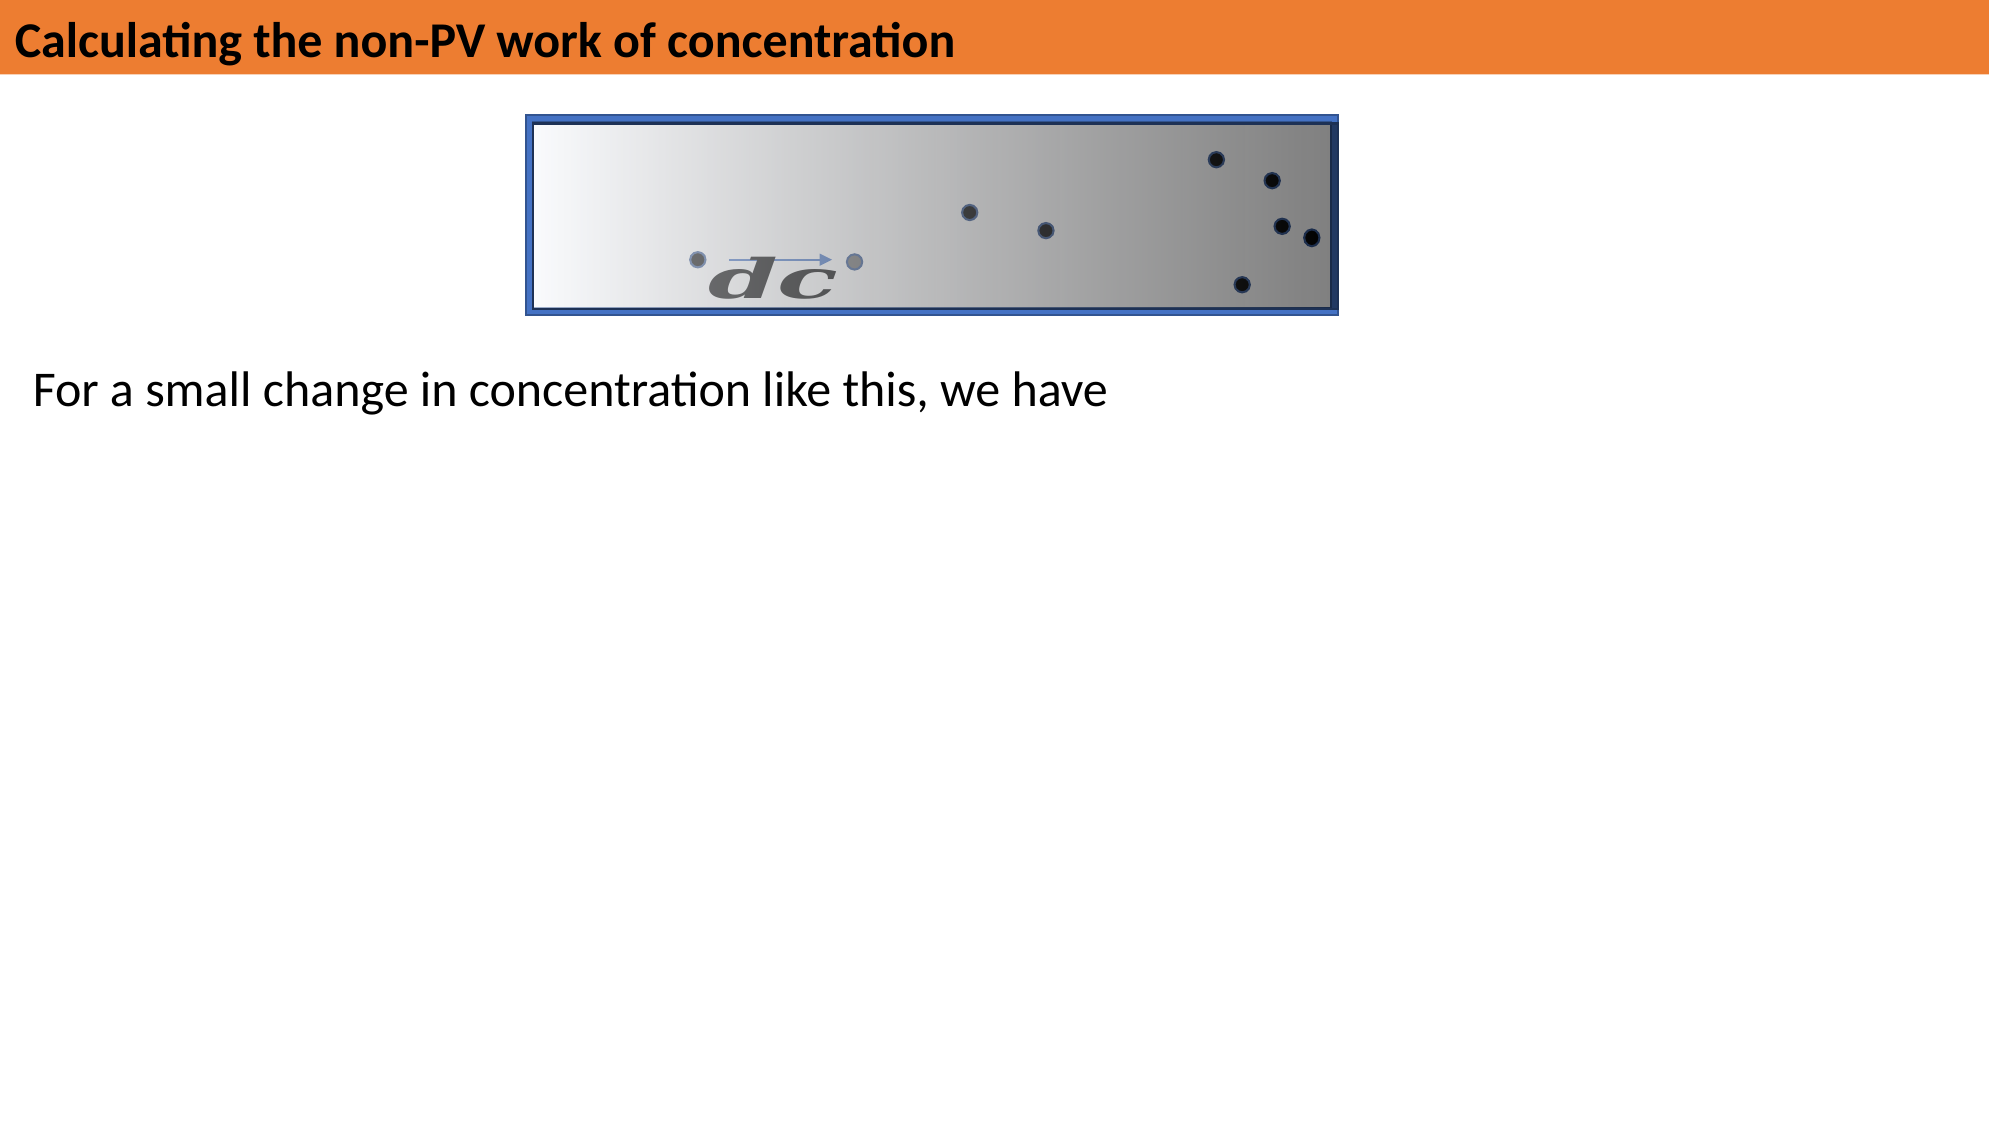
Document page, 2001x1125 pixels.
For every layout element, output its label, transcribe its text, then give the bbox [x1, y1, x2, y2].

text_box Calculating the non-PV work of concentration [0, 0, 1989, 75]
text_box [526, 115, 1338, 315]
